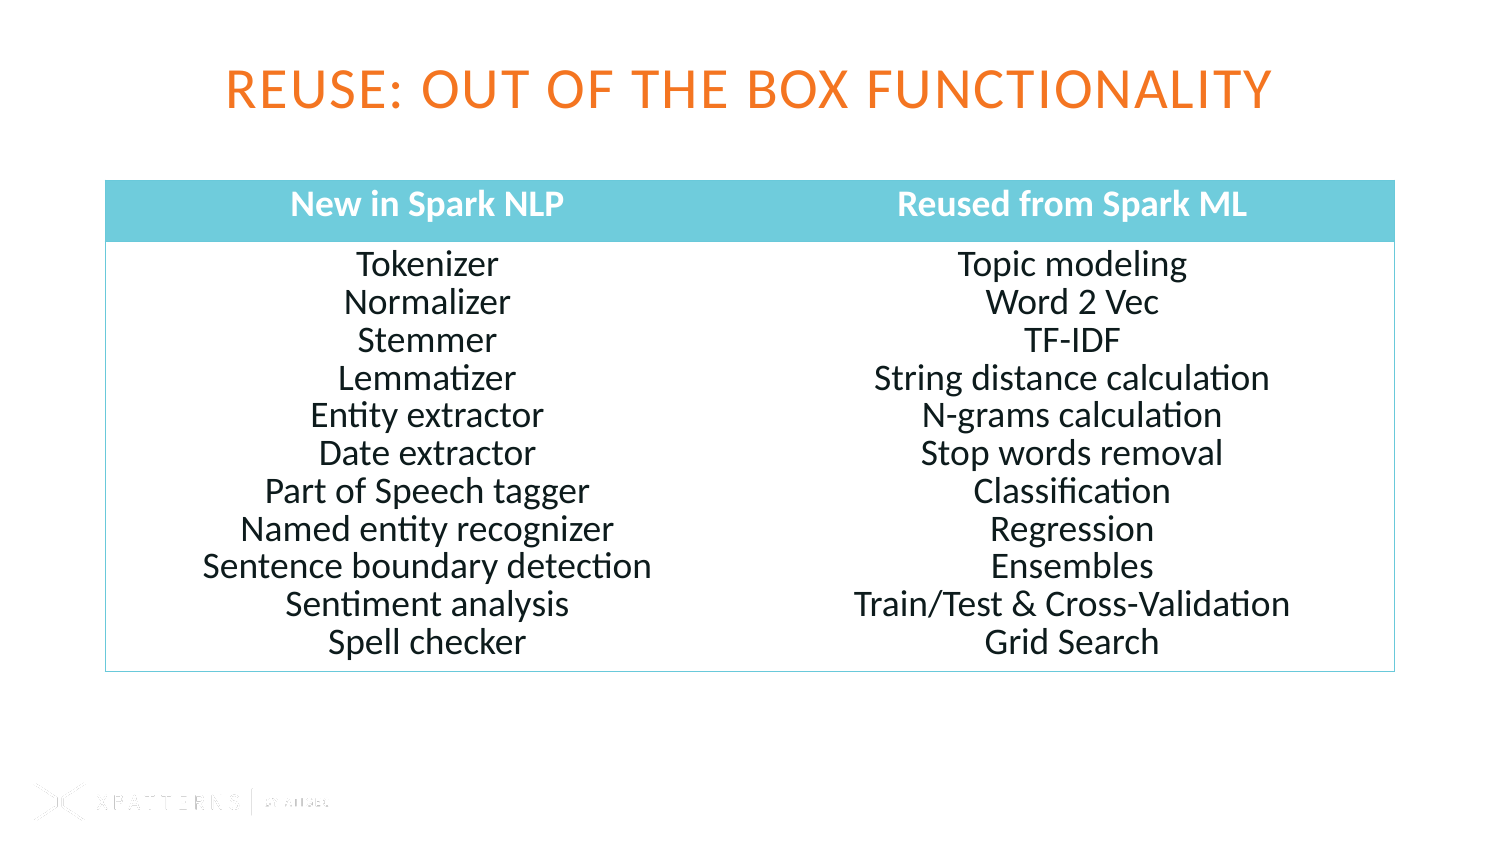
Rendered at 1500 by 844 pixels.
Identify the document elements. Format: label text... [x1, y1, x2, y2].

table_header Reused from Spark ML [750, 181, 1394, 241]
table_header New in Spark NLP [106, 181, 750, 241]
title Reuse: out of the box functionality [75, 25, 1425, 154]
table_cell Topic modeling Word 2 Vec TF-IDF String distance calculation N-grams calculation Stop words removal Classification Regression Ensembles Train/Test & Cross-Validation Grid Search [750, 242, 1394, 671]
table_cell Tokenizer Normalizer Stemmer Lemmatizer Entity extractor Date extractor Part of Speech tagger Named entity recognizer Sentence boundary detection Sentiment analysis Spell checker [106, 242, 750, 671]
